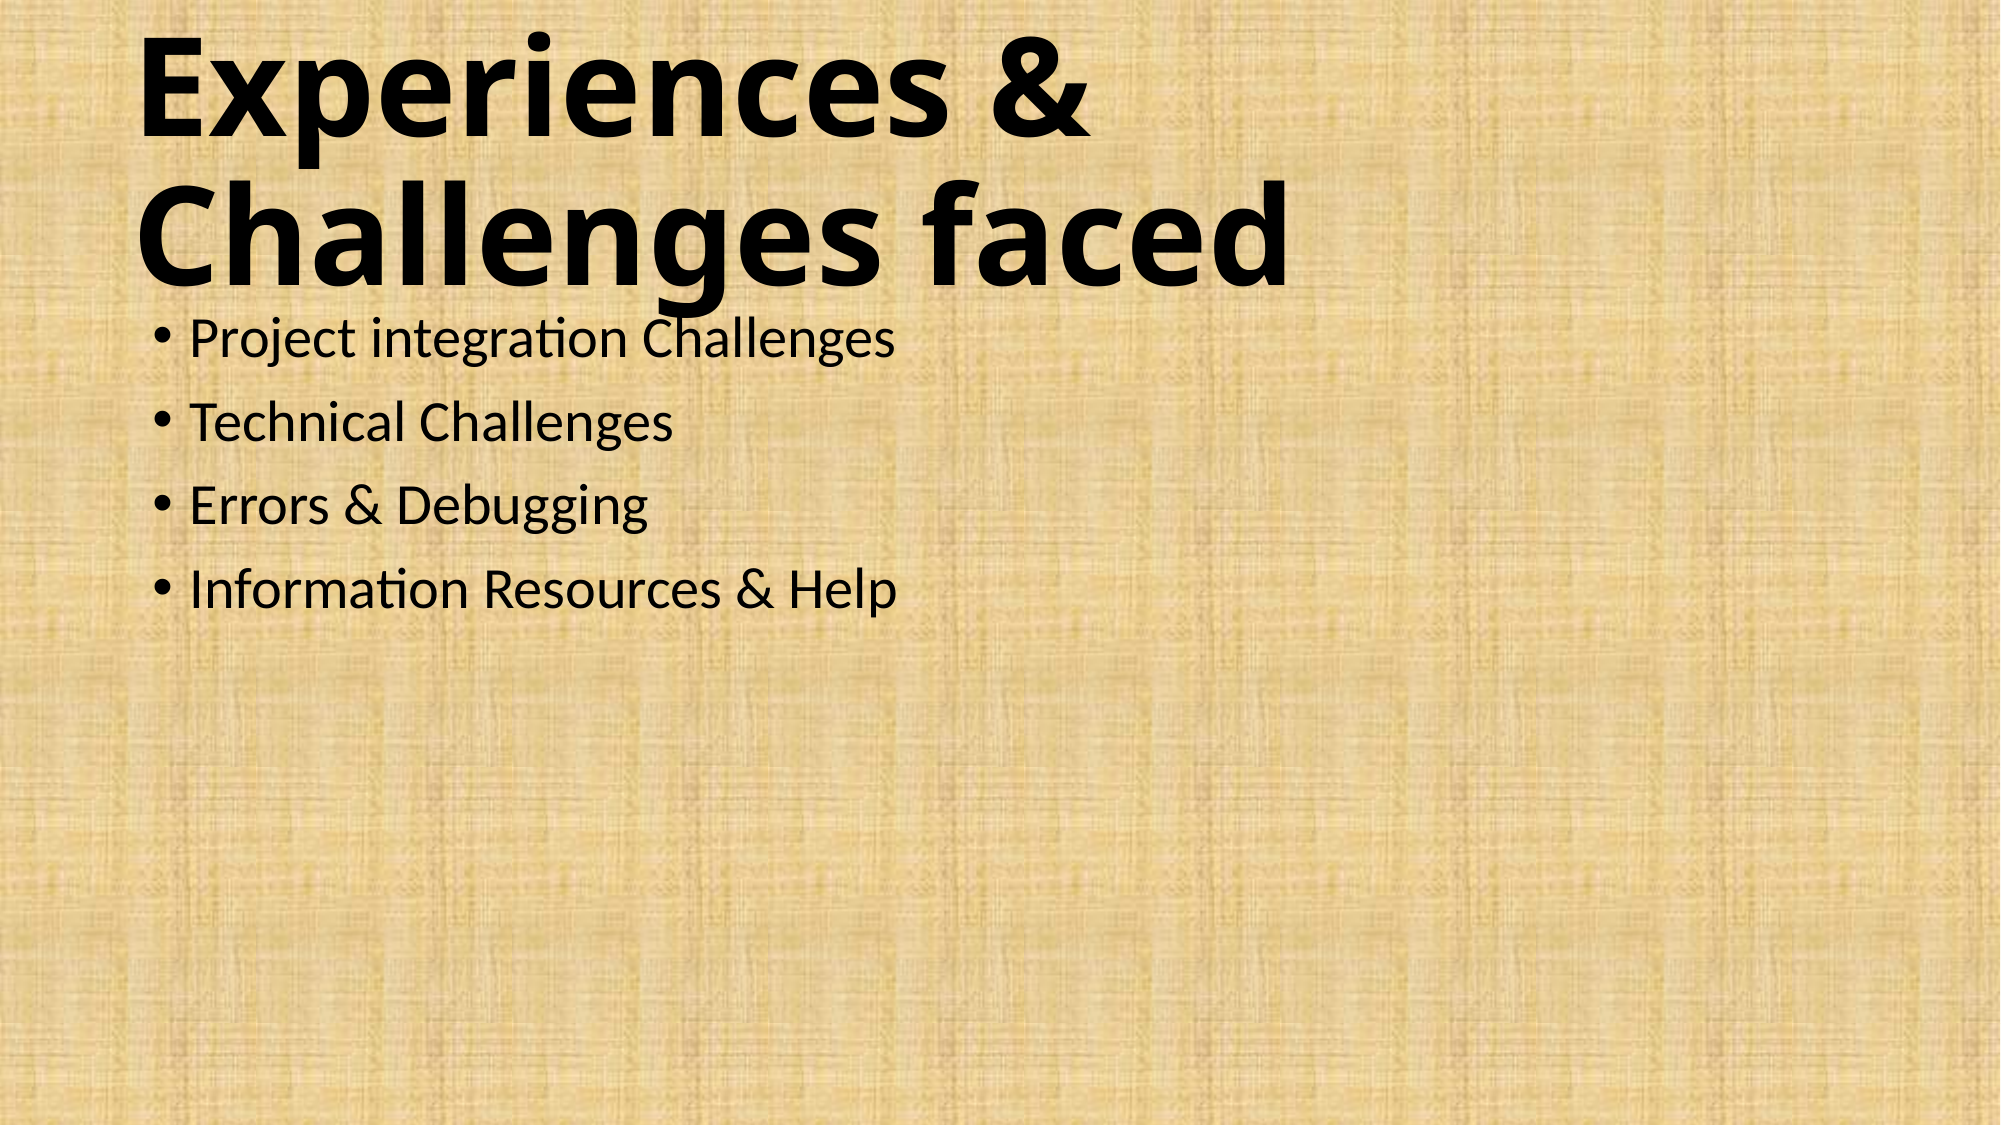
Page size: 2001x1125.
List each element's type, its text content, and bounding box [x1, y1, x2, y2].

list Project integration Challenges Technical Challenges Errors & Debugging Information Resources & Help [137, 299, 1863, 1014]
title Experiences & Challenges faced [117, 57, 1883, 276]
picture [0, 0, 2001, 1125]
